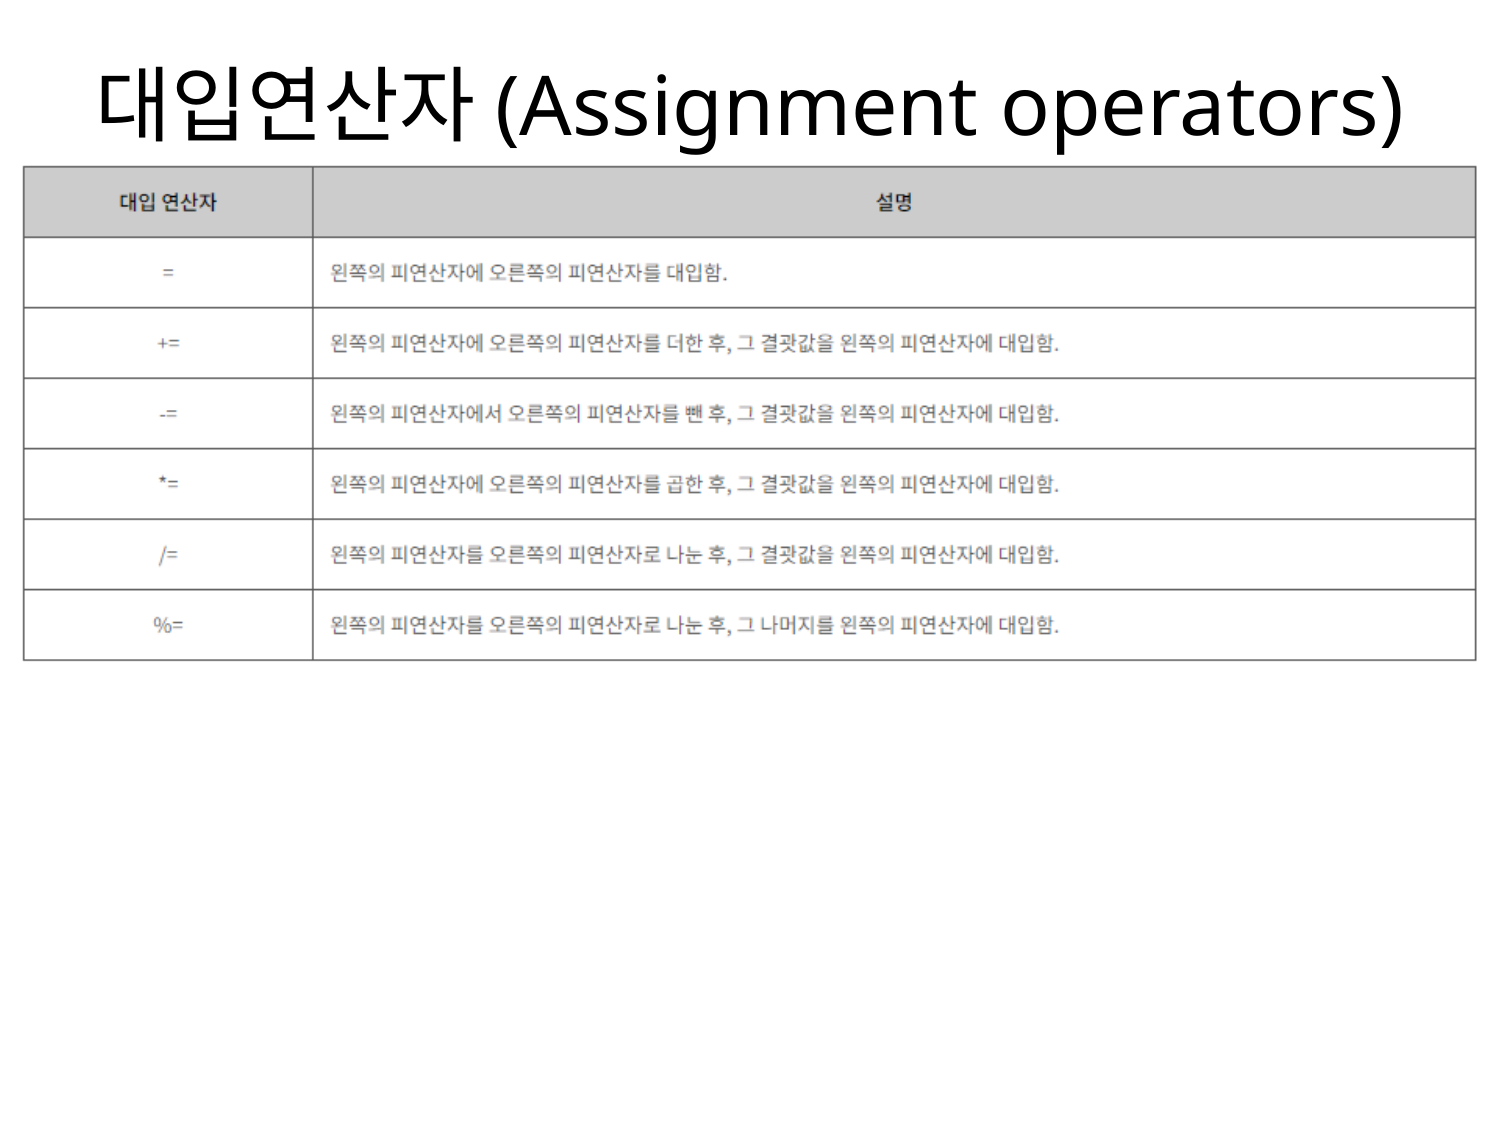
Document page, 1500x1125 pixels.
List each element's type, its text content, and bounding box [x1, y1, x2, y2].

title 대입연산자(Assignment operators) [75, 45, 1425, 159]
picture [16, 160, 1483, 669]
